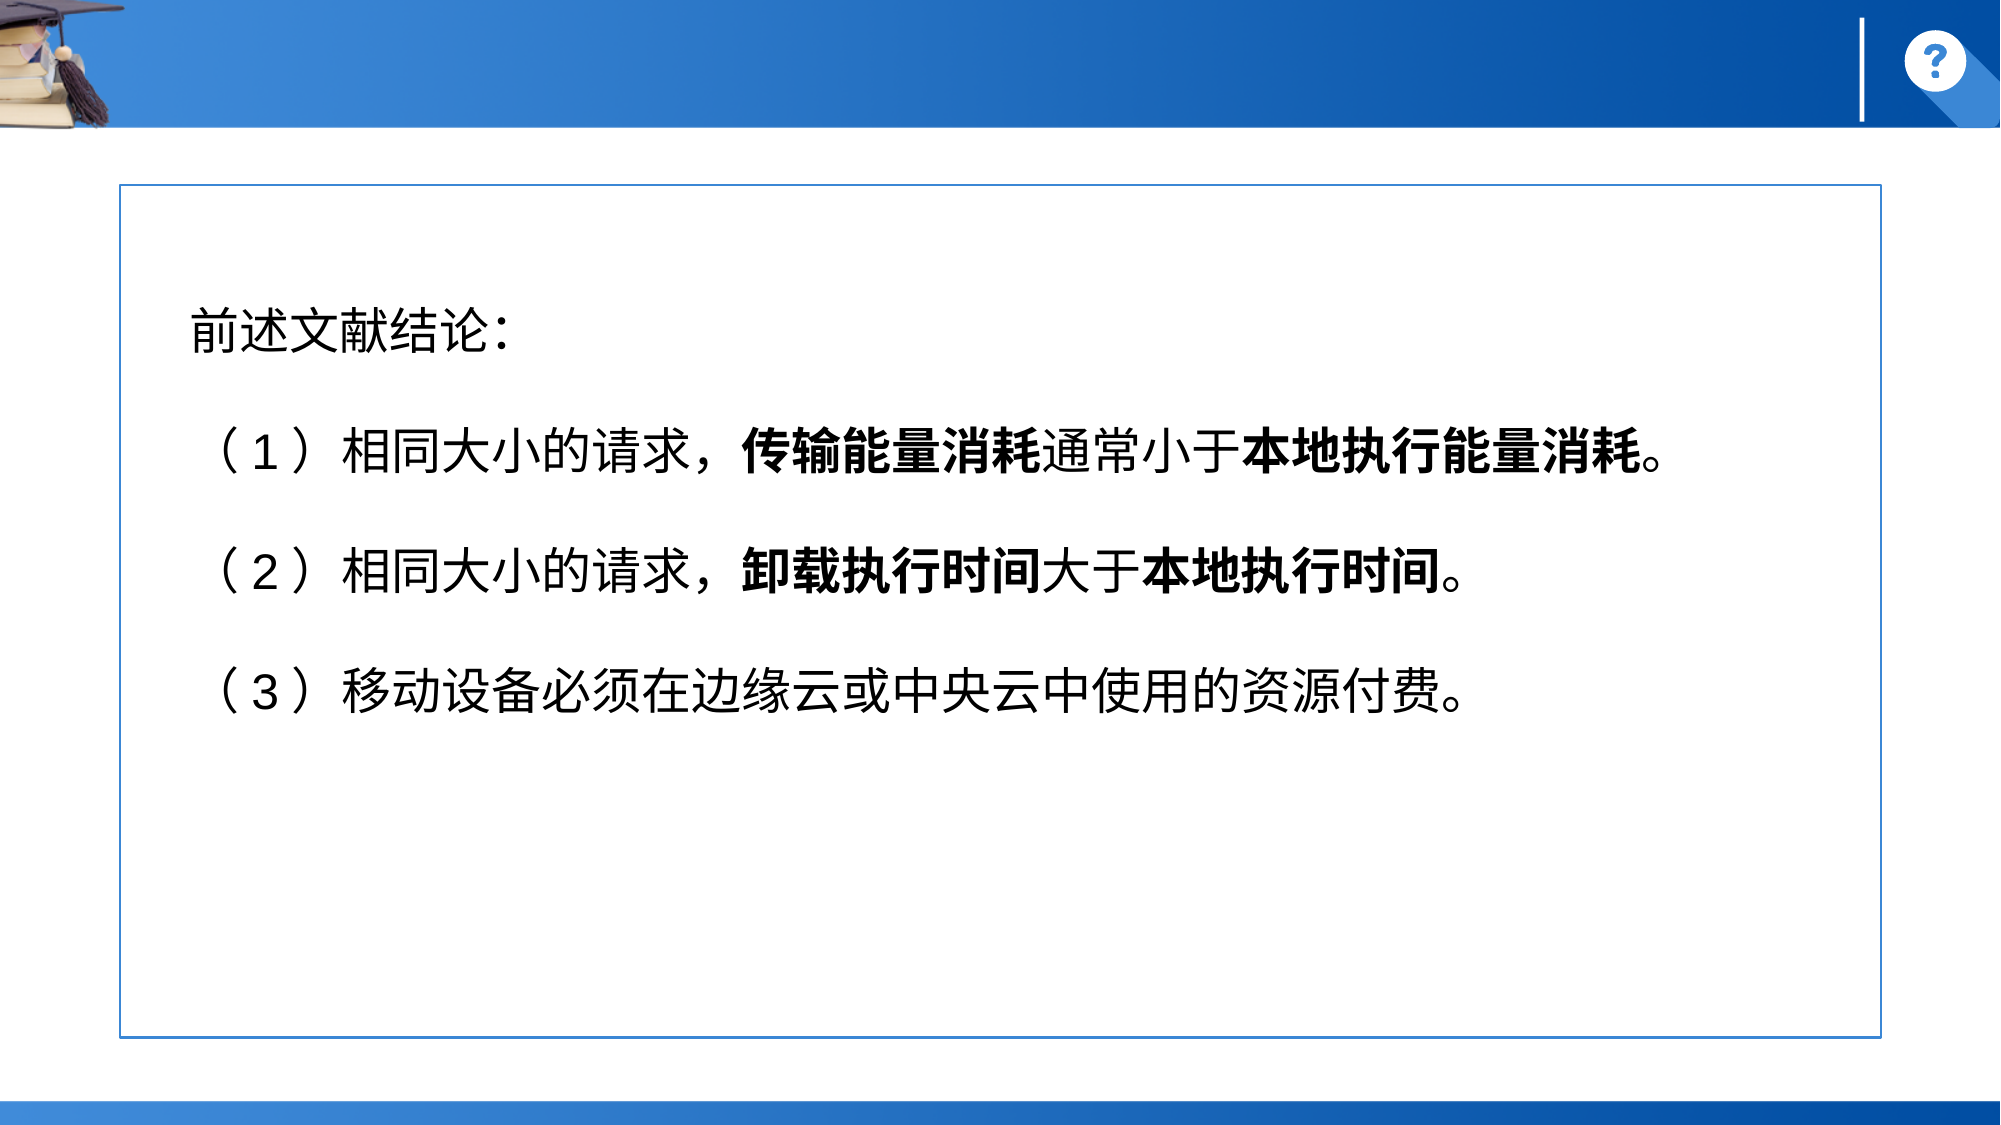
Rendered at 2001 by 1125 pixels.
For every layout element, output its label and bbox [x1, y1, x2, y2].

text_box [1904, 29, 2000, 129]
picture [0, 0, 2000, 1125]
